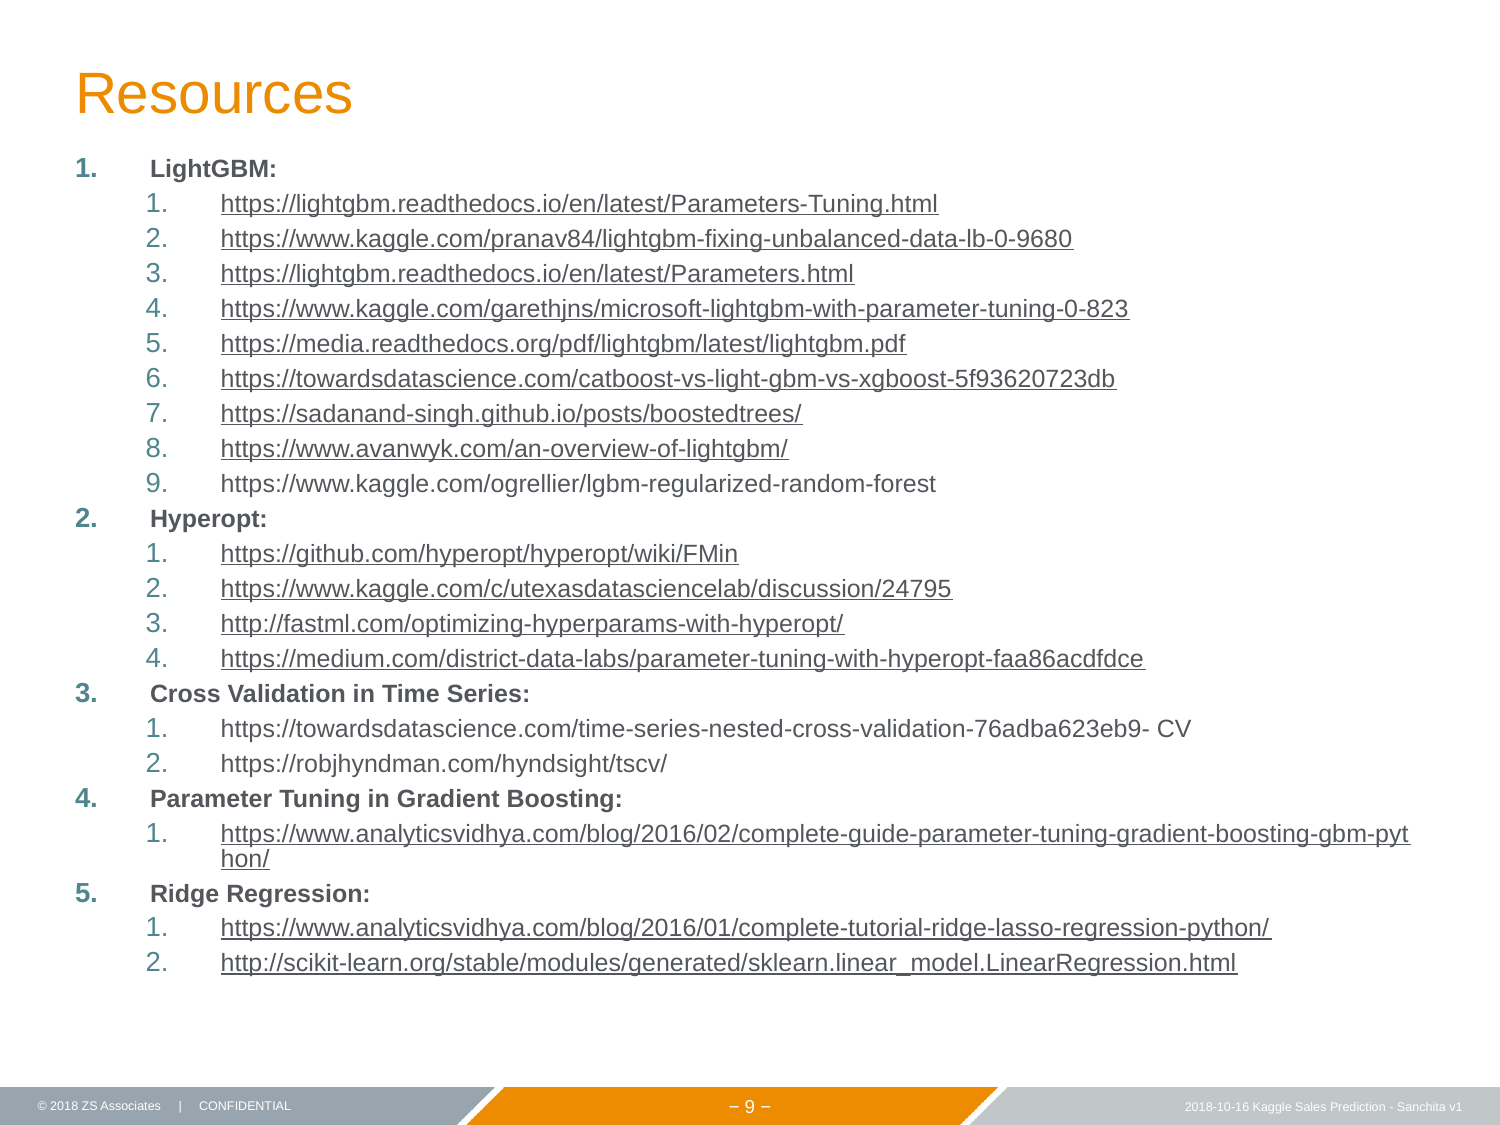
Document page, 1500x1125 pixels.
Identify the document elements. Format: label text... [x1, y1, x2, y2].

list LightGBM: https://lightgbm.readthedocs.io/en/latest/Parameters-Tuning.html https://www.kaggle.com/pranav84/lightgbm-fixing-unbalanced-data-lb-0-9680 https://lightgbm.readthedocs.io/en/latest/Parameters.html https://www.kaggle.com/garethjns/microsoft-lightgbm-with-parameter-tuning-0-823 https://media.readthedocs.org/pdf/lightgbm/latest/lightgbm.pdf https://towardsdatascience.com/catboost-vs-light-gbm-vs-xgboost-5f93620723db https://sadanand-singh.github.io/posts/boostedtrees/ https://www.avanwyk.com/an-overview-of-lightgbm/ https://www.kaggle.com/ogrellier/lgbm-regularized-random-forest Hyperopt: https://github.com/hyperopt/hyperopt/wiki/FMin https://www.kaggle.com/c/utexasdatasciencelab/discussion/24795 http://fastml.com/optimizing-hyperparams-with-hyperopt/ https://medium.com/district-data-labs/parameter-tuning-with-hyperopt-faa86acdfdce Cross Validation in Time Series: https://towardsdatascience.com/time-series-nested-cross-validation-76adba623eb9- CV https://robjhyndman.com/hyndsight/tscv/ Parameter Tuning in Gradient Boosting: https://www.analyticsvidhya.com/blog/2016/02/complete-guide-parameter-tuning-gradient-boosting-gbm-python/ Ridge Regression: https://www.analyticsvidhya.com/blog/2016/01/complete-tutorial-ridge-lasso-regression-python/ http://scikit-learn.org/stable/modules/generated/sklearn.linear_model.LinearRegression.html [74, 152, 1425, 1013]
text_box Resources [75, 55, 1426, 126]
picture [0, 1087, 1500, 1125]
